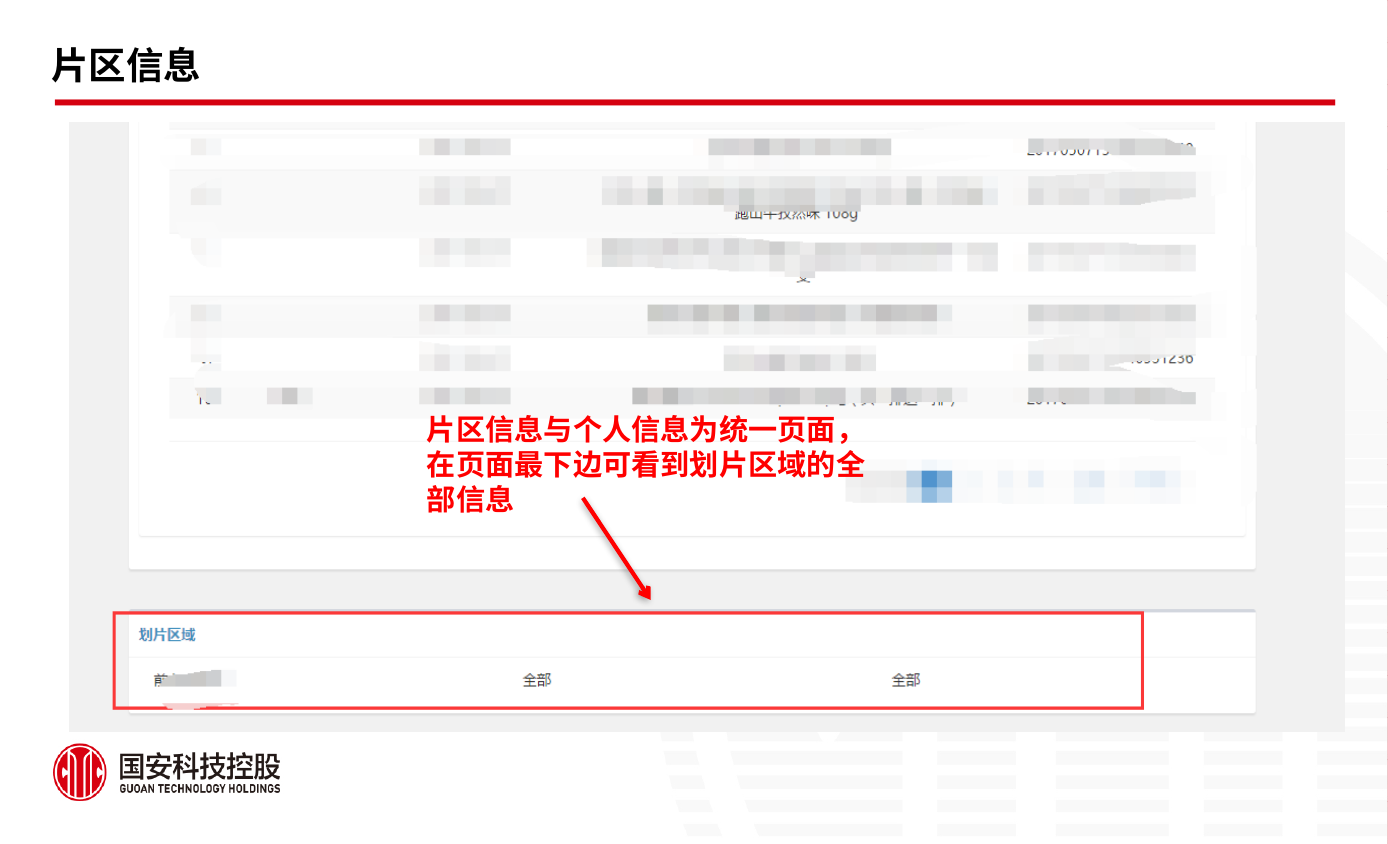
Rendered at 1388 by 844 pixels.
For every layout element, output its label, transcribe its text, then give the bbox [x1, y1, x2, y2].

title 片区信息 [36, 30, 1336, 99]
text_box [582, 497, 651, 601]
picture [0, 0, 1388, 844]
